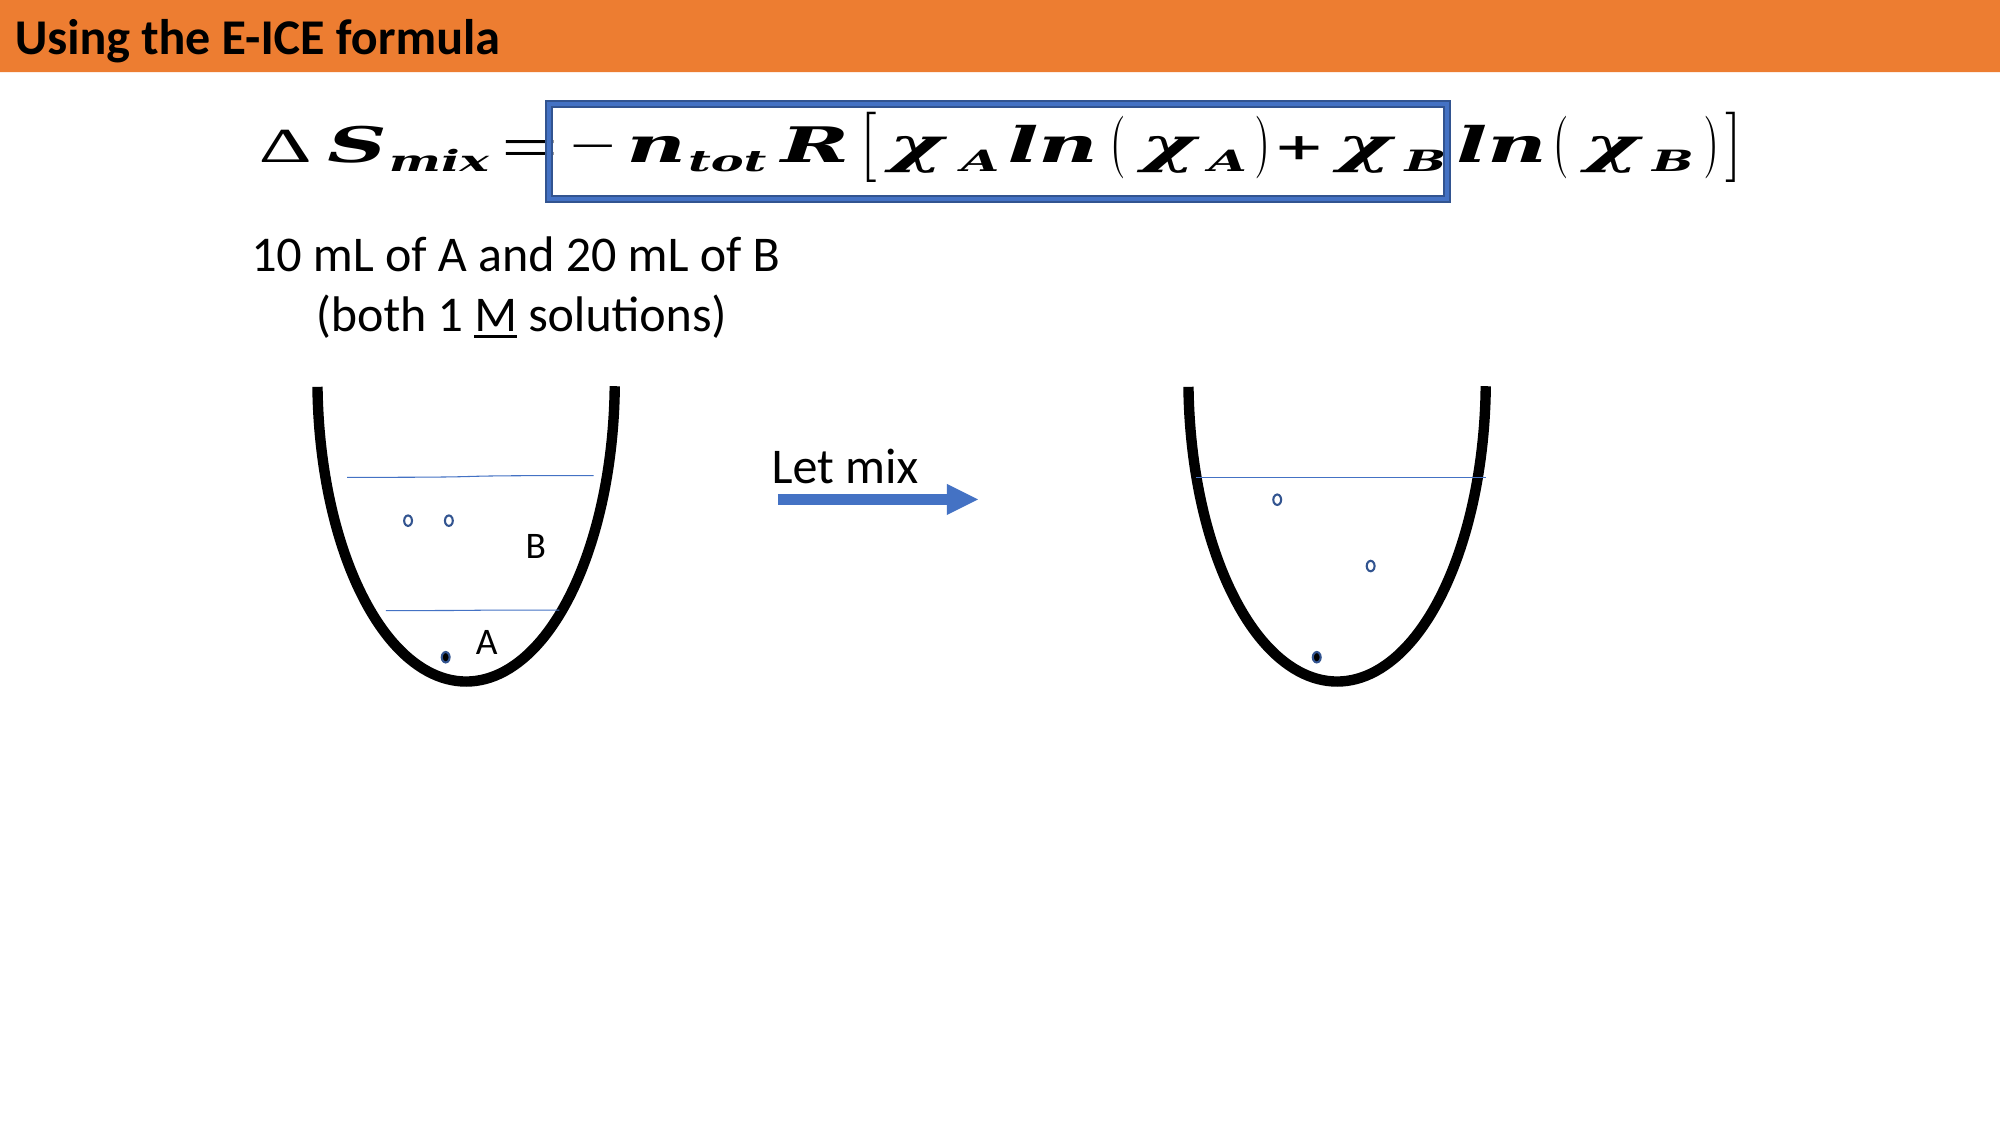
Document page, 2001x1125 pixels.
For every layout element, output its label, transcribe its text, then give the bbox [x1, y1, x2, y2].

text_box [461, 513, 562, 671]
text_box 10 mL of A and 20 mL of B (both 1 M solutions) [124, 213, 317, 349]
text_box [317, 77, 1486, 682]
text_box Using the E-ICE formula [0, 0, 2000, 73]
